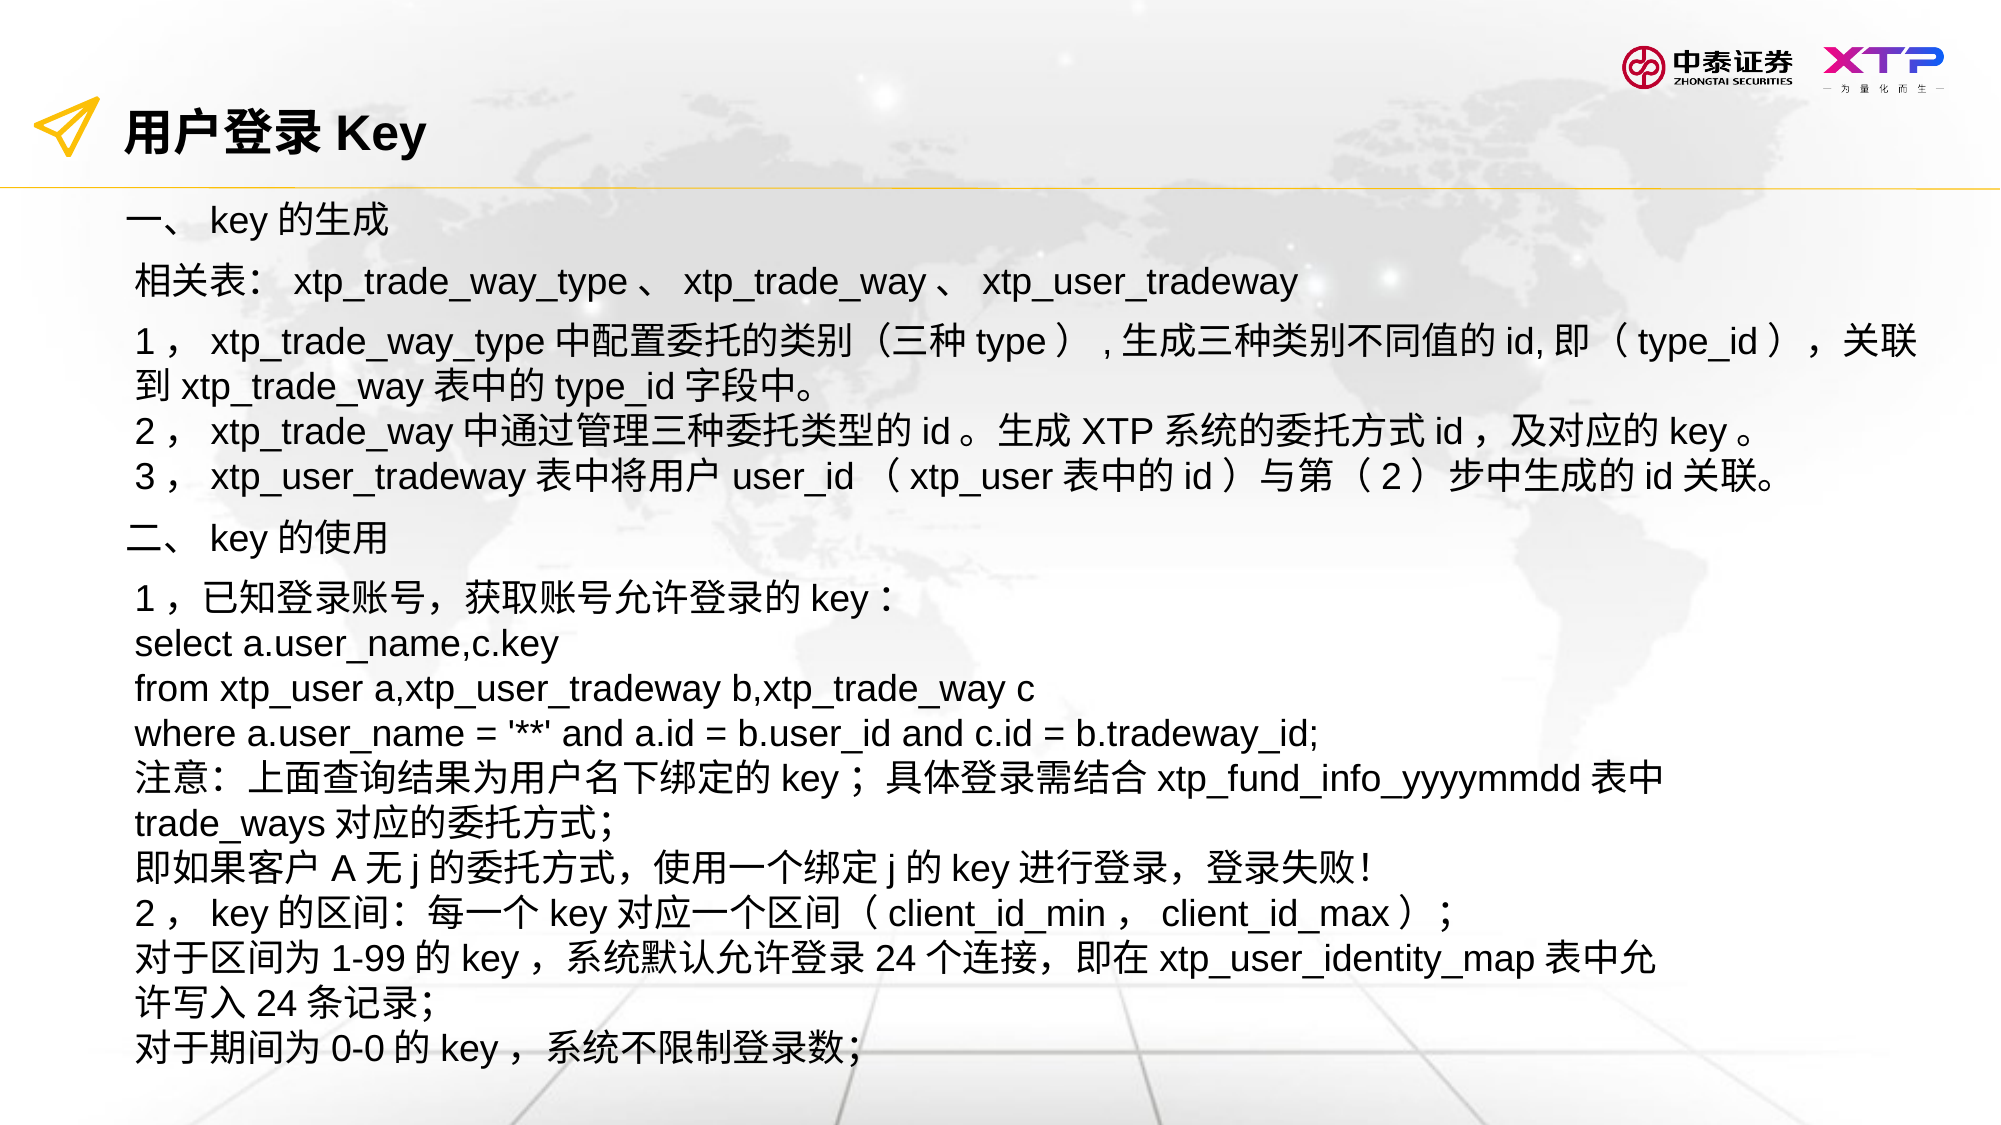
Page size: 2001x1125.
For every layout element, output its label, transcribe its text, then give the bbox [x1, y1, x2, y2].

text_box 二、key的使用 [111, 506, 405, 567]
title 用户登录Key [108, 0, 1890, 169]
picture [0, 0, 2001, 1125]
text_box [32, 95, 101, 159]
text_box 相关表：xtp_trade_way_type、xtp_trade_way、xtp_user_tradeway [119, 249, 1814, 309]
text_box 1，已知登录账号，获取账号允许登录的key： select a.user_name,c.key from xtp_user a,xtp_user_tradeway b,xtp_trade_way c where a.user_name = '**' and a.id = b.user_id and c.id = b.tradeway_id; 注意：上面查询结果为用户名下绑定的key；具体登录需结合xtp_fund_info_yyyymmdd表中trade_ways对应的委托方式； 即如果客户A无j的委托方式，使用一个绑定j的key进行登录，登录失败！ 2，key的区间：每一个key对应一个区间（client_id_min，client_id_max）； 对于区间为1-99的key，系统默认允许登录24个连接，即在xtp_user_identity_map表中允许写入24条记录； 对于期间为0-0的key，系统不限制登录数； [119, 566, 1707, 1077]
text_box 一、key的生成 [111, 190, 405, 249]
text_box 1，xtp_trade_way_type中配置委托的类别（三种type）,生成三种类别不同值的id,即（type_id），关联到xtp_trade_way表中的type_id字段中。 2，xtp_trade_way中通过管理三种委托类型的id。生成XTP系统的委托方式id，及对应的key。 3，xtp_user_tradeway表中将用户user_id（xtp_user表中的id）与第（2）步中生成的id关联。 [119, 309, 1934, 505]
